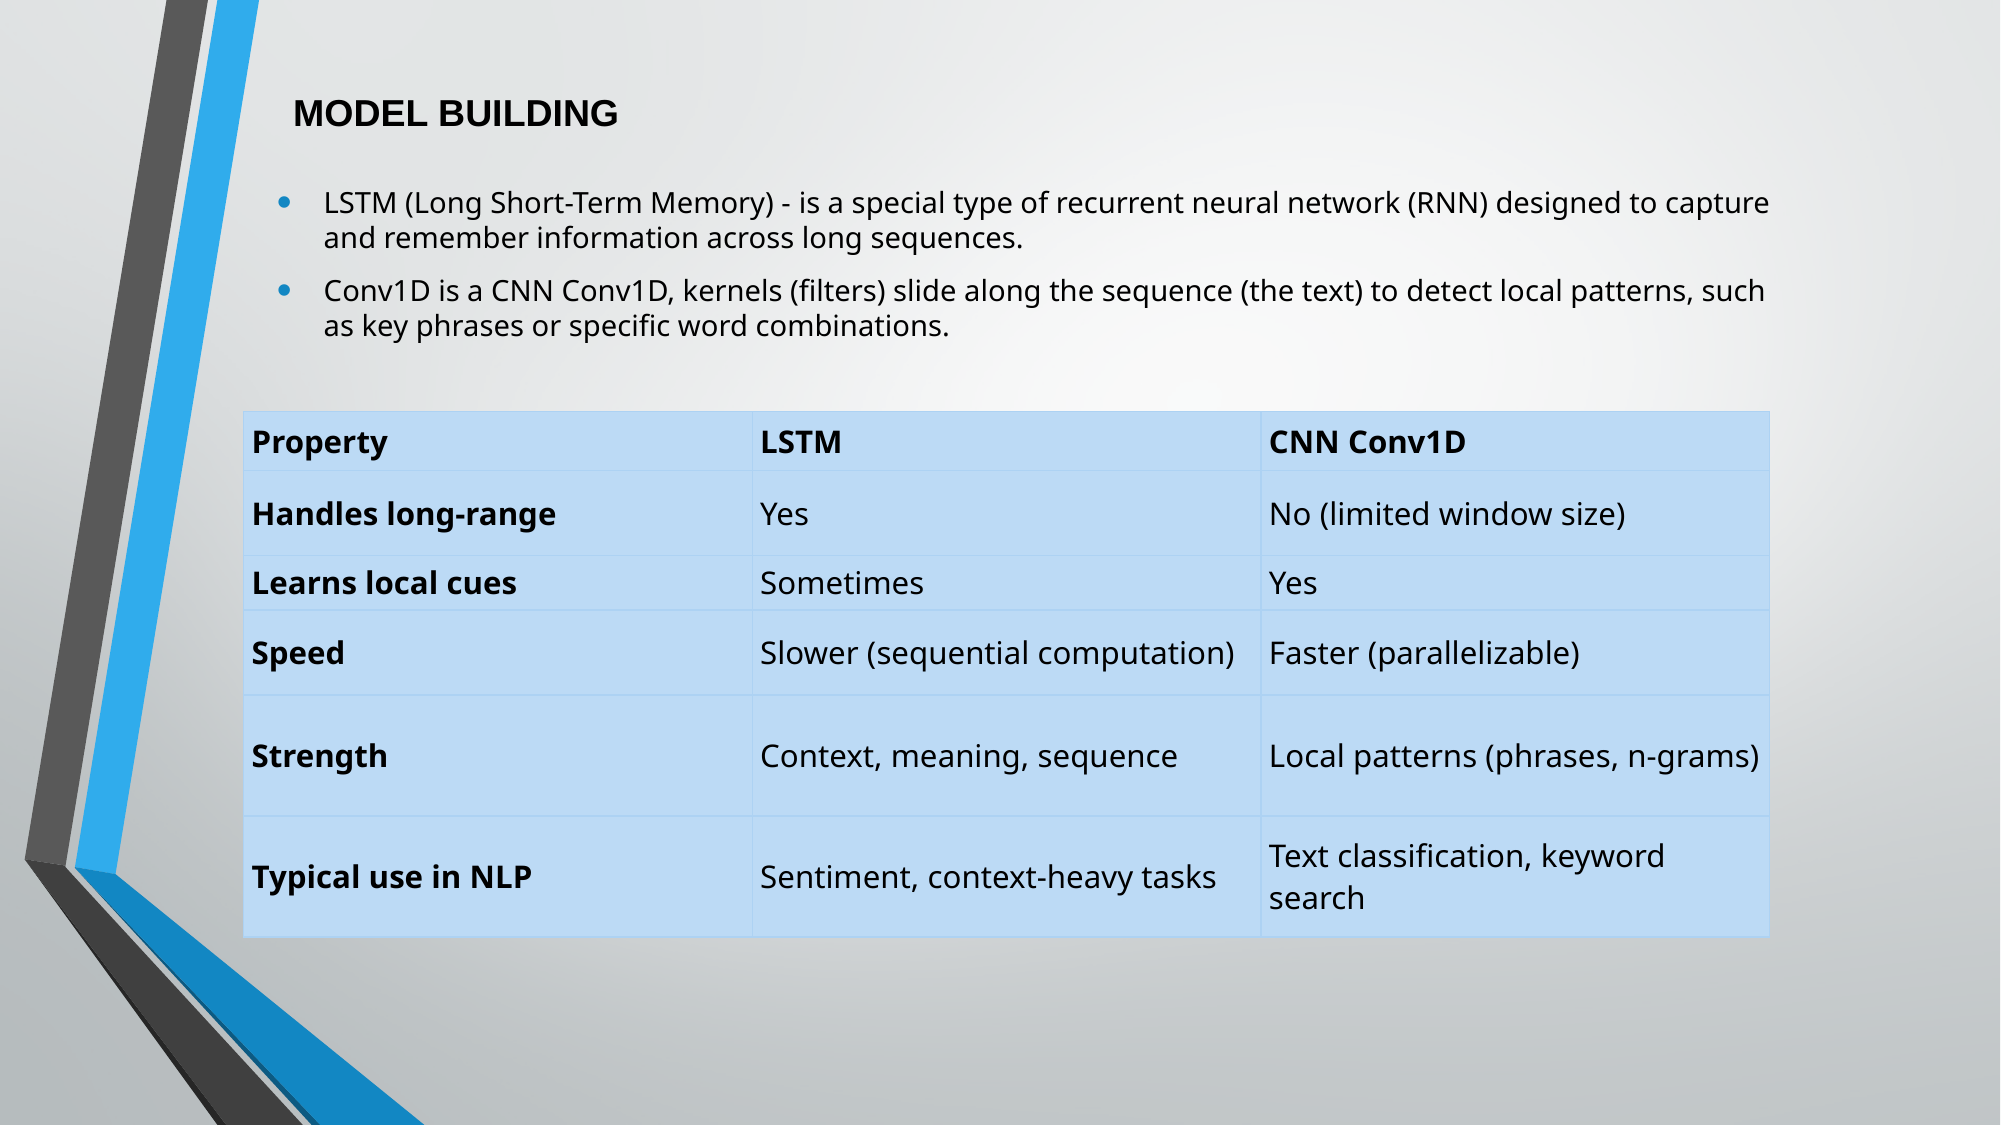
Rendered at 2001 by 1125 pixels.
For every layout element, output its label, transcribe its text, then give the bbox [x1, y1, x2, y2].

table_cell Handles long-range [244, 471, 752, 555]
table_cell Yes [753, 471, 1260, 555]
list LSTM (Long Short-Term Memory) - is a special type of recurrent neural network (RNN) designed to capture and remember information across long sequences. Conv1D is a CNN Conv1D, kernels (filters) slide along the sequence (the text) to detect local patterns, such as key phrases or specific word combinations. [261, 131, 1788, 431]
table_cell No (limited window size) [1262, 471, 1769, 555]
title MODEL BUILDING [278, 0, 1975, 142]
table_cell Typical use in NLP [244, 817, 752, 936]
table_header LSTM [753, 412, 1260, 470]
table_cell Faster (parallelizable) [1262, 611, 1769, 694]
table_cell Local patterns (phrases, n-grams) [1262, 696, 1769, 815]
table_cell Slower (sequential computation) [753, 611, 1260, 694]
table_header CNN Conv1D [1262, 412, 1769, 470]
table_header Property [244, 412, 752, 470]
table_cell Learns local cues [244, 556, 752, 609]
table_cell Sometimes [753, 556, 1260, 609]
table_cell Yes [1262, 556, 1769, 609]
table_cell Text classification, keyword search [1262, 817, 1769, 936]
table_cell Context, meaning, sequence [753, 696, 1260, 815]
table_cell Speed [244, 611, 752, 694]
table_cell Strength [244, 696, 752, 815]
table_cell Sentiment, context-heavy tasks [753, 817, 1260, 936]
